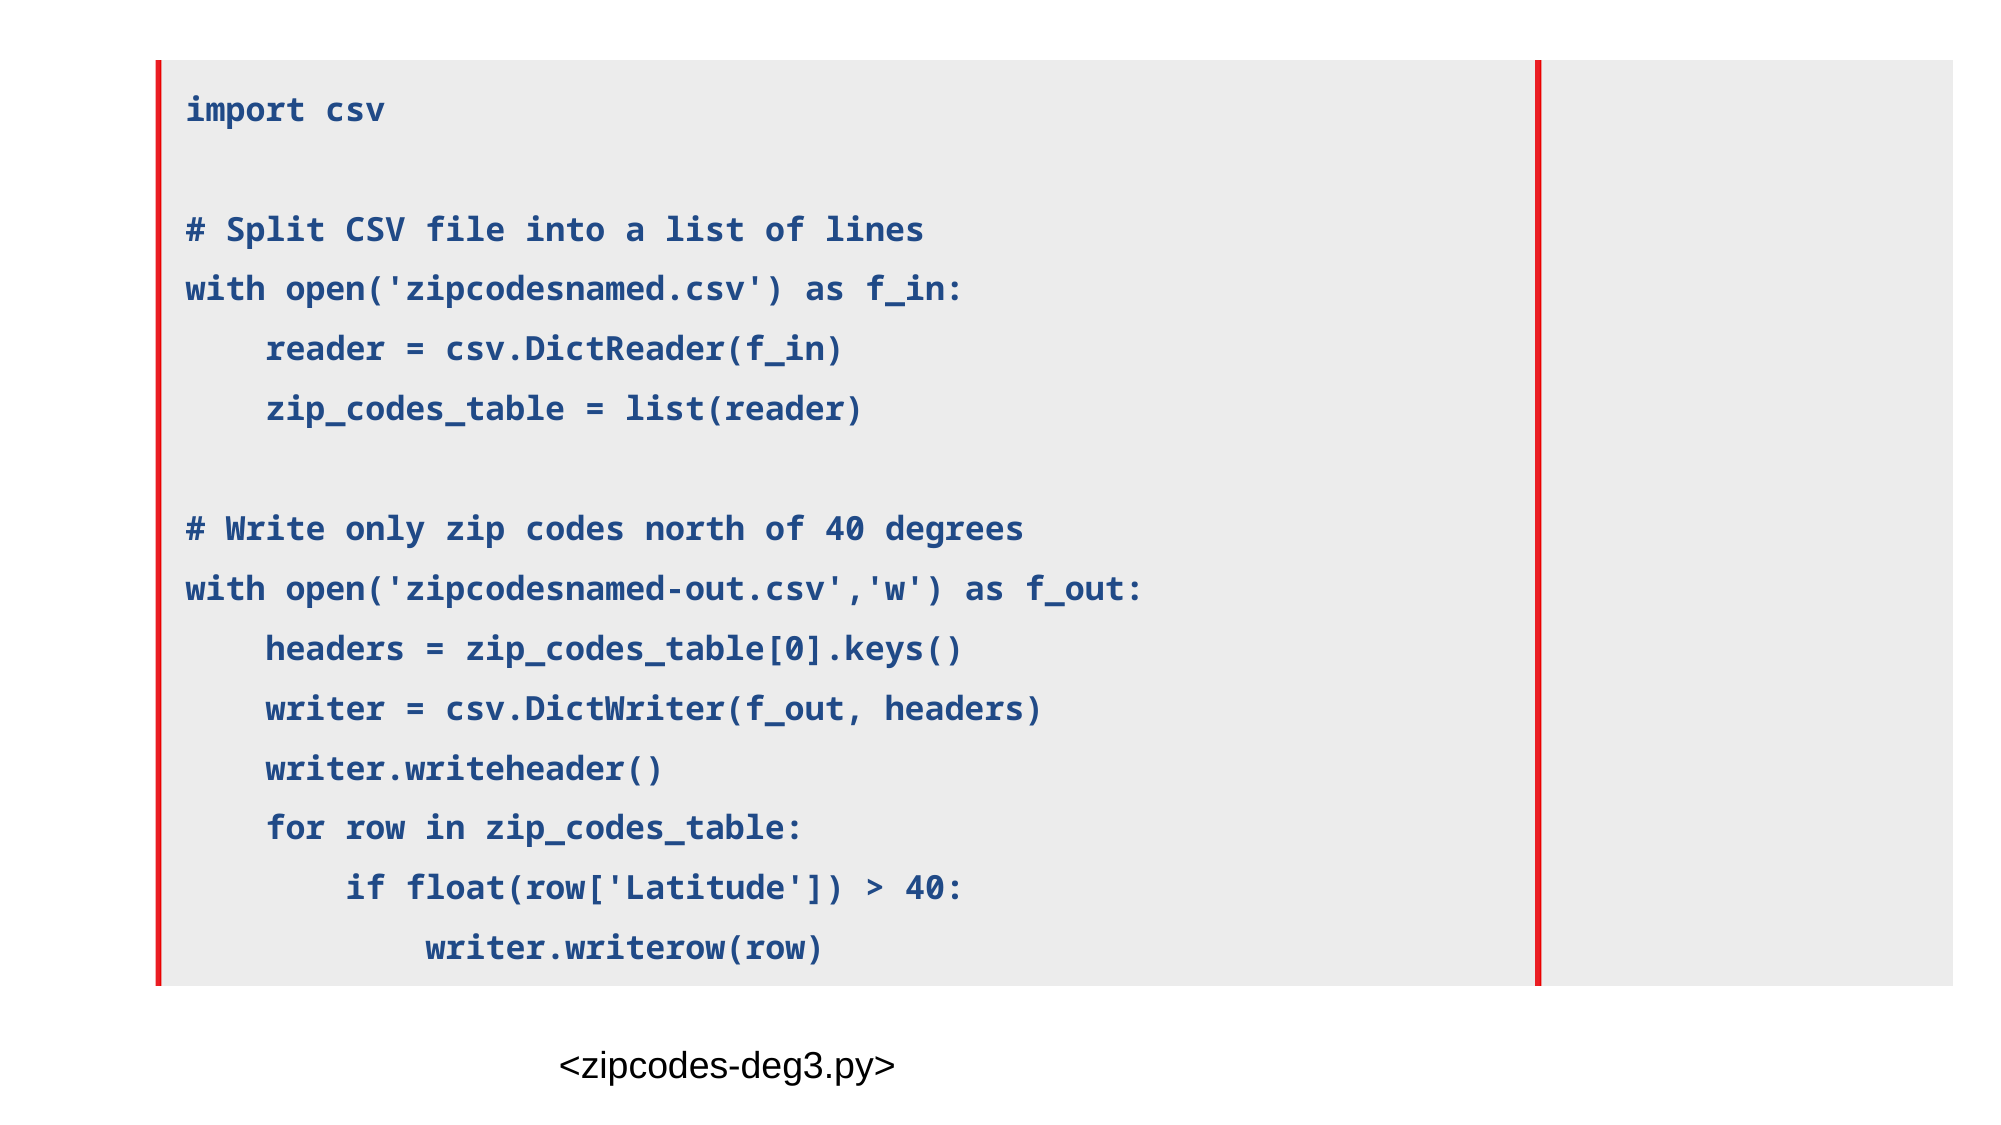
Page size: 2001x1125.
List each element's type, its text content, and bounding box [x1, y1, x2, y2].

text_box <zipcodes-deg3.py> [543, 1034, 911, 1094]
list import csv # Split CSV file into a list of lines with open('zipcodesnamed.csv') as f_in: reader = csv.DictReader(f_in) zip_codes_table = list(reader) # Write only zip codes north of 40 degrees with open('zipcodesnamed-out.csv','w') as f_out: headers = zip_codes_table[0].keys() writer = csv.DictWriter(f_out, headers) writer.writeheader() for row in zip_codes_table: if float(row['Latitude']) > 40: writer.writerow(row) [155, 60, 1953, 986]
